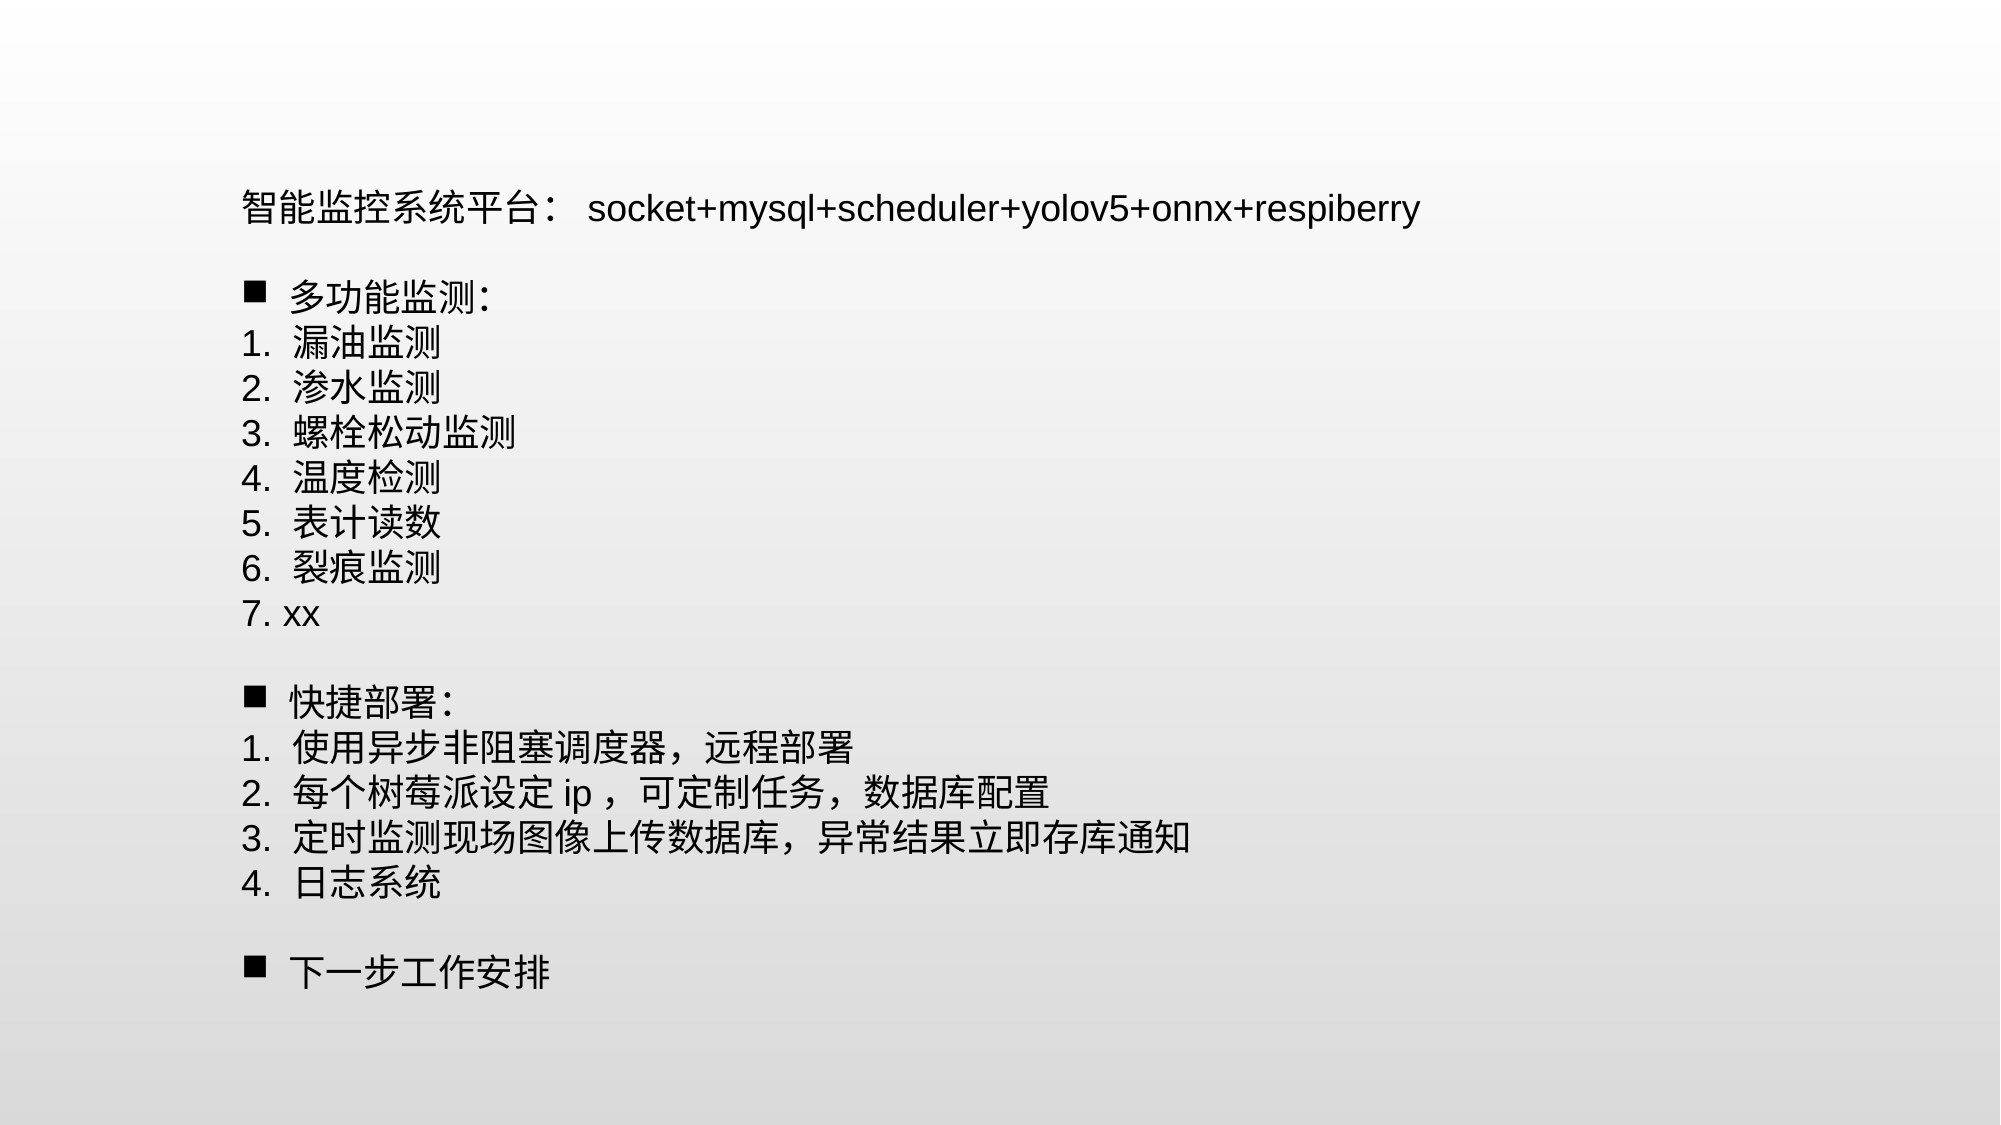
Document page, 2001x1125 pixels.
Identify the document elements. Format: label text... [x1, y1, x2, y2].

text_box 智能监控系统平台：socket+mysql+scheduler+yolov5+onnx+respiberry 多功能监测： 1. 漏油监测 2. 渗水监测 3. 螺栓松动监测 4. 温度检测 5. 表计读数 6. 裂痕监测 7. xx 快捷部署： 1. 使用异步非阻塞调度器，远程部署 2. 每个树莓派设定ip，可定制任务，数据库配置 3. 定时监测现场图像上传数据库，异常结果立即存库通知 4. 日志系统 下一步工作安排 [226, 176, 1523, 1047]
